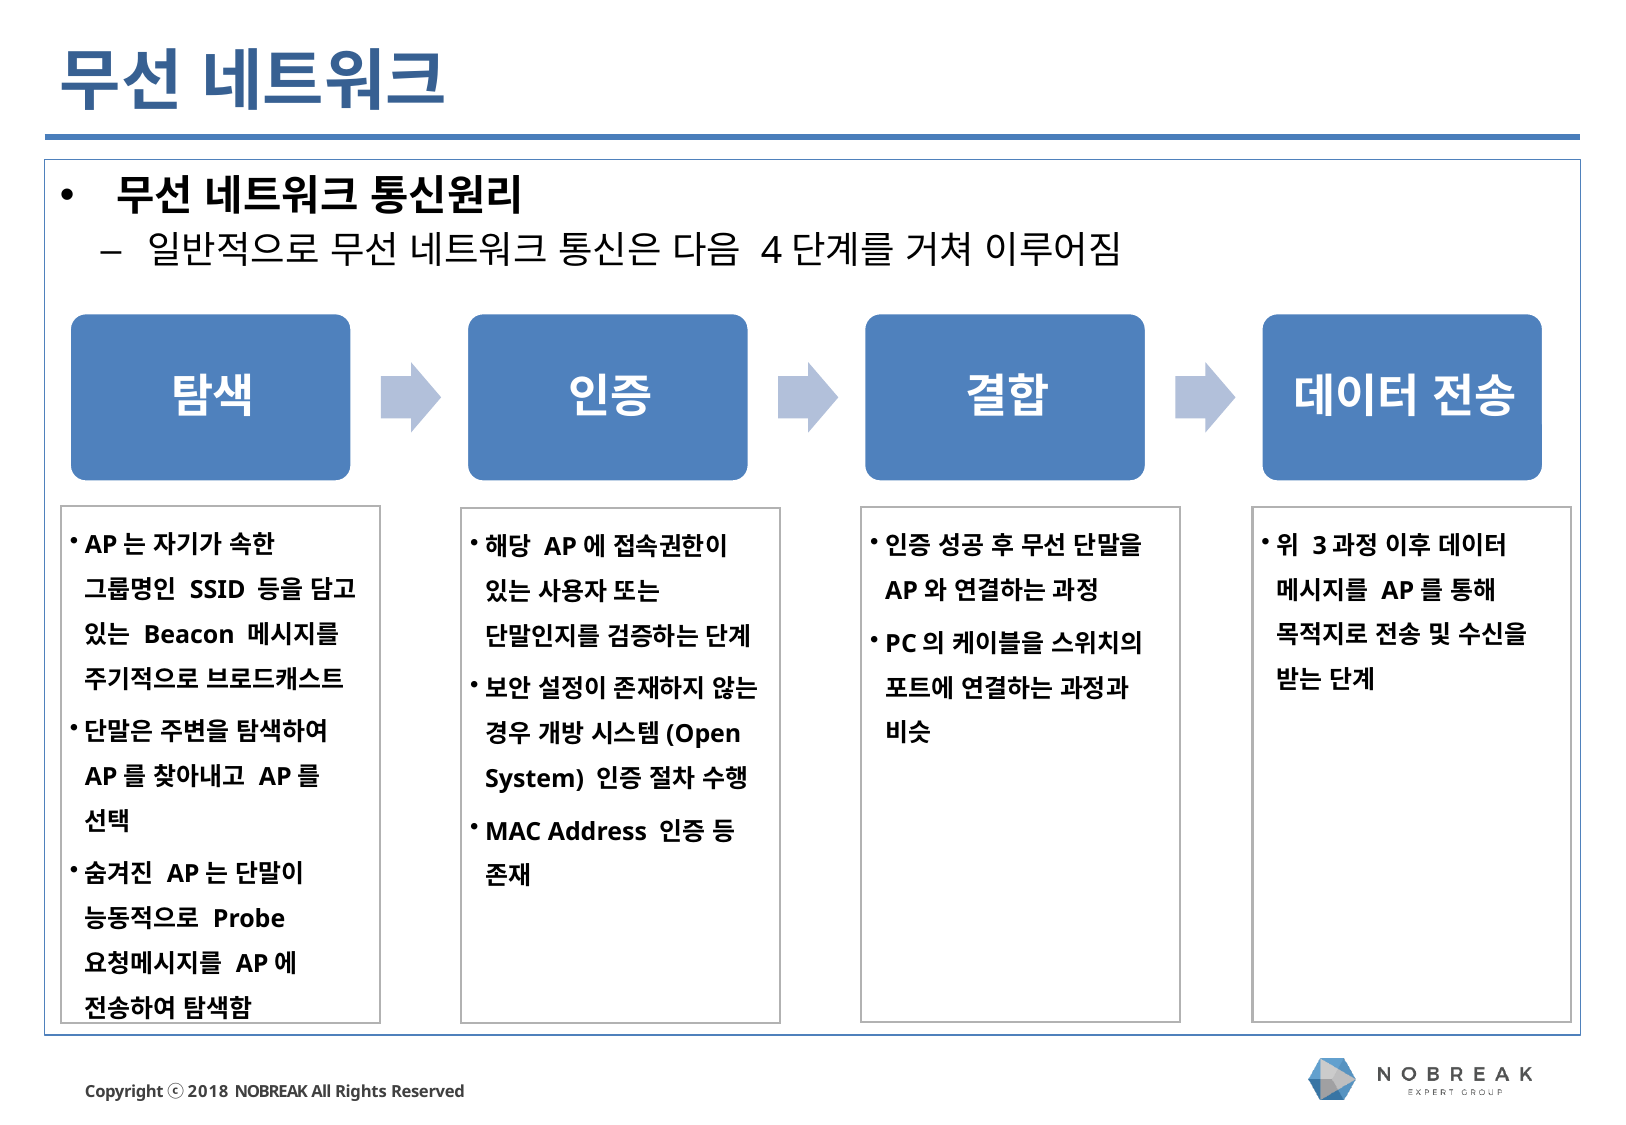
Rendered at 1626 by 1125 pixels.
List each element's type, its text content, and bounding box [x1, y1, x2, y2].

list 무선 네트워크 통신원리 일반적으로 무선 네트워크 통신은 다음 4단계를 거쳐 이루어짐 [44, 161, 1581, 1036]
title 무선 네트워크 [44, 30, 1569, 126]
text_box AP는 자기가 속한 그룹명인 SSID 등을 담고 있는 Beacon 메시지를 주기적으로 브로드캐스트 단말은 주변을 탐색하여 AP를 찾아내고 AP를 선택 숨겨진 AP는 단말이 능동적으로 Probe 요청메시지를 AP에 전송하여 탐색함 [60, 506, 380, 1024]
text_box 해당 AP에 접속권한이 있는 사용자 또는 단말인지를 검증하는 단계 보안 설정이 존재하지 않는 경우 개방 시스템(Open System) 인증 절차 수행 MAC Address 인증 등 존재 [461, 629, 781, 1024]
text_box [67, 175, 1545, 620]
text_box 위 3과정 이후 데이터 메시지를 AP를 통해 목적지로 전송 및 수신을 받는 단계 [1252, 506, 1572, 1022]
text_box 인증 성공 후 무선 단말을 AP와 연결하는 과정 PC의 케이블을 스위치의 포트에 연결하는 과정과 비슷 [861, 629, 1181, 1023]
picture [1308, 1058, 1532, 1100]
